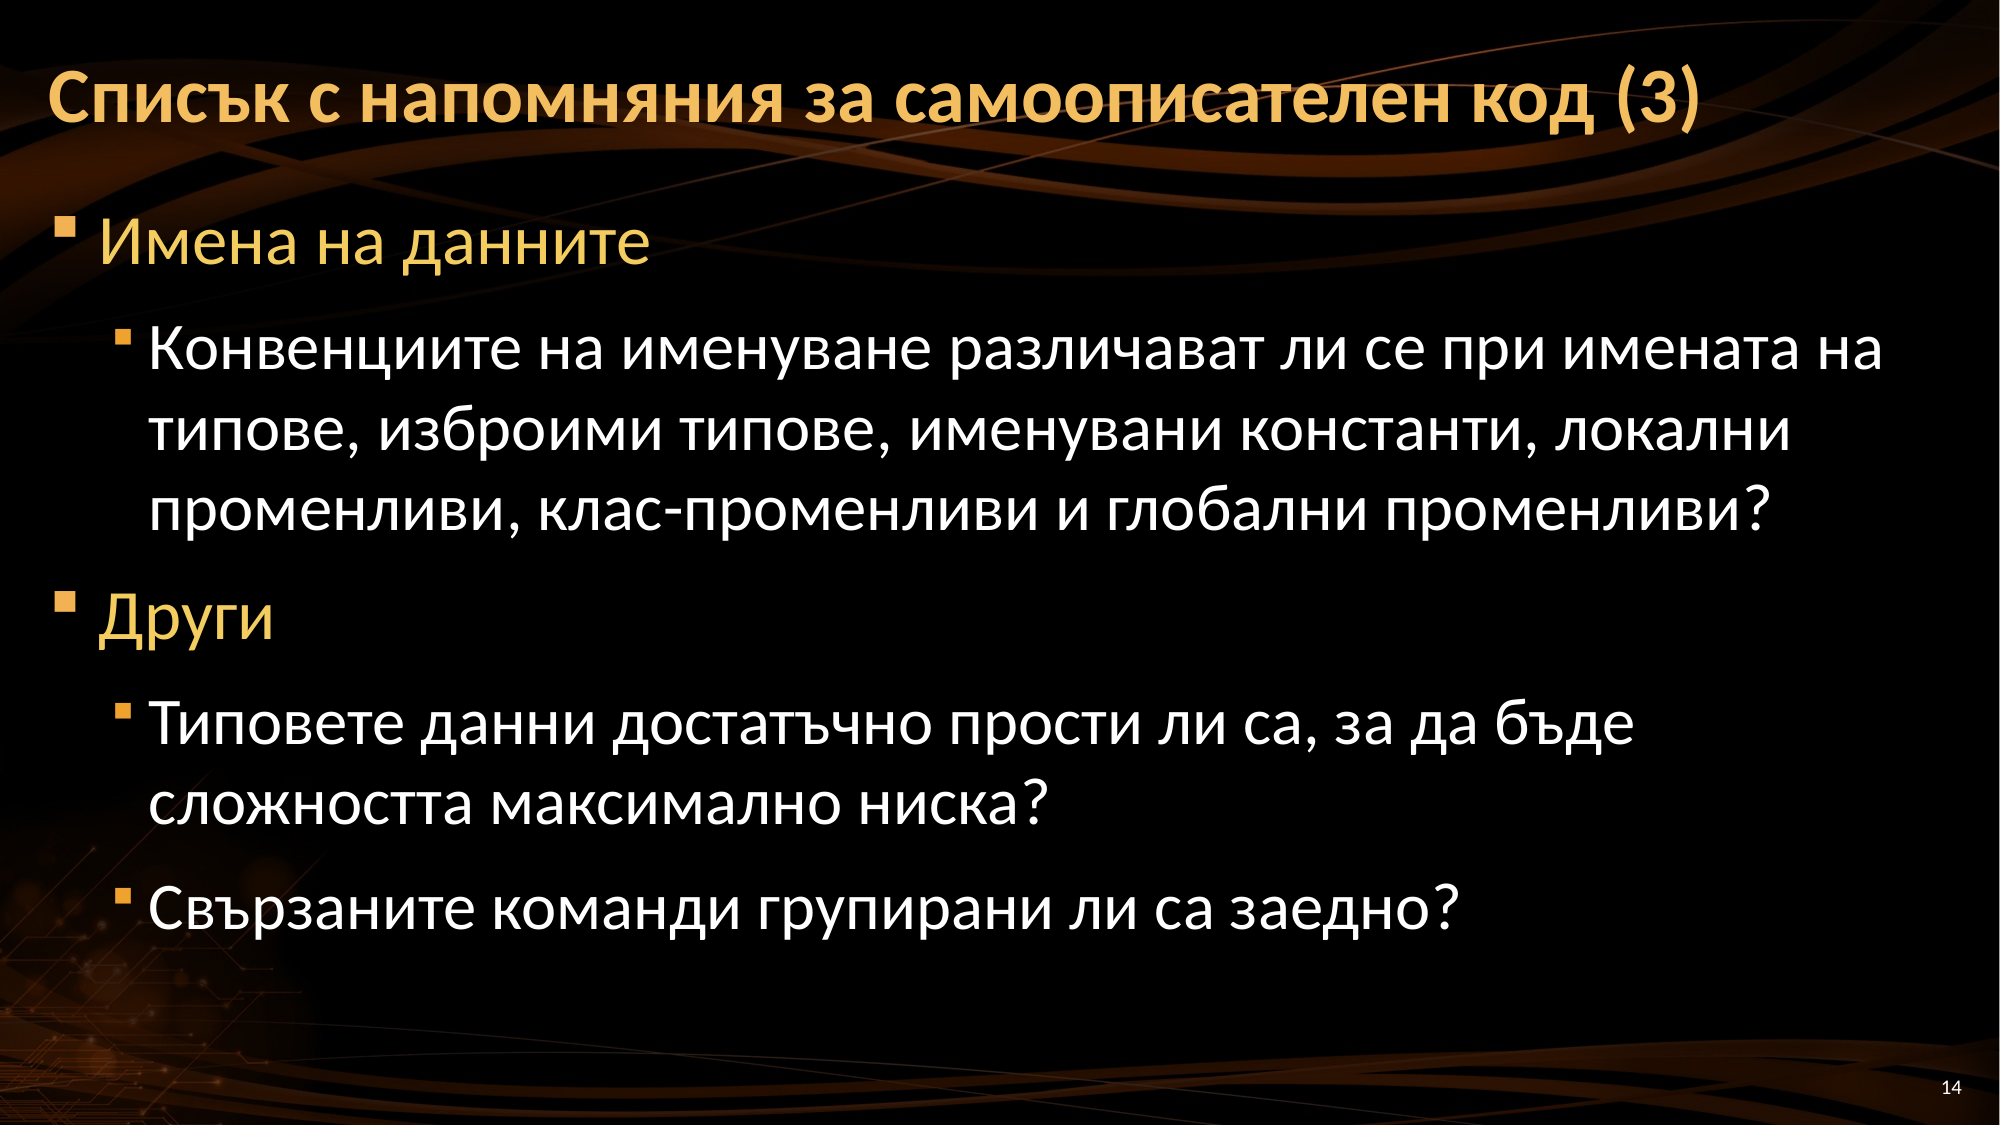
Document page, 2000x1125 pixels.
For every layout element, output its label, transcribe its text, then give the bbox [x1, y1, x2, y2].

picture [0, 0, 2000, 1125]
slide_number 14 [1897, 1070, 1968, 1103]
list Имена на данните Конвенциите на именуване различават ли се при имената на типове, изброими типове, именувани константи, локални променливи, клас-променливи и глобални променливи? Други Типовете данни достатъчно прости ли са, за да бъде сложността максимално ниска? Свързаните команди групирани ли са заедно? [31, 187, 1968, 1102]
title Списък с напомняния за самоописателен код (3) [30, 6, 1725, 189]
